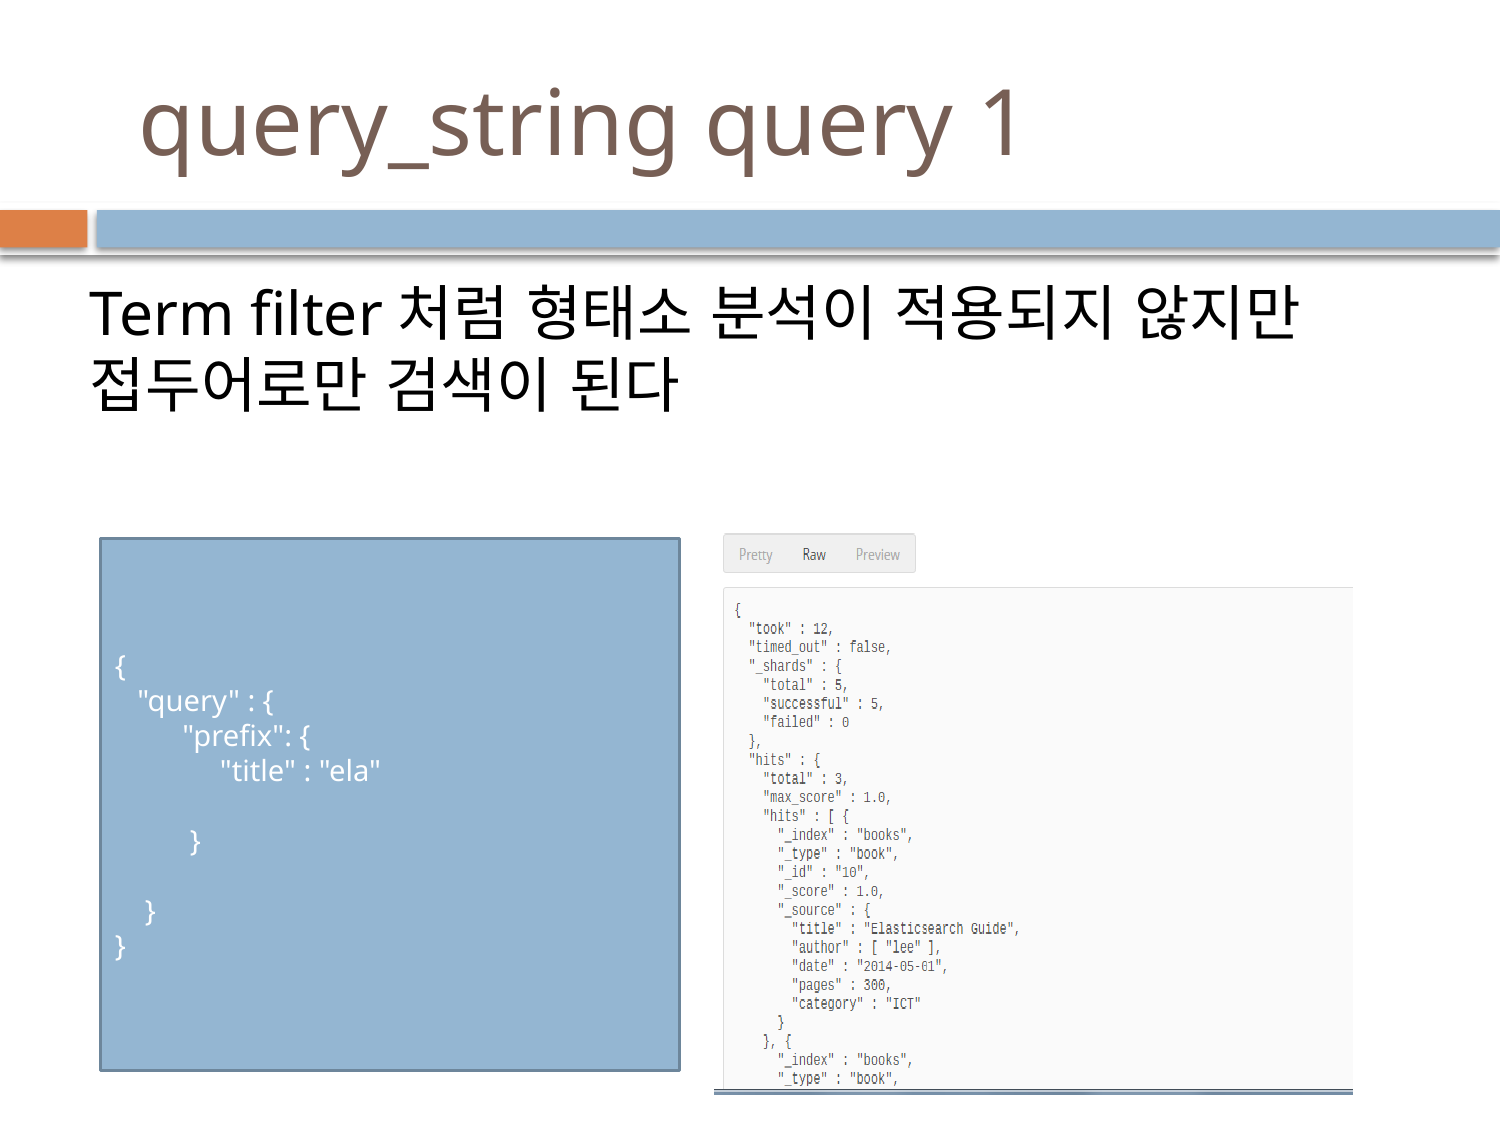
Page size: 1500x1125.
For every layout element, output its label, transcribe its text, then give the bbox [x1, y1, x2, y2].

list Term filter처럼 형태소 분석이 적용되지 않지만 접두어로만 검색이 된다 [75, 267, 1425, 492]
title query_string query 1 [100, 37, 1438, 200]
picture [714, 526, 1353, 1096]
text_box { "query" : { "prefix": { "title" : "ela" } } } [99, 537, 681, 1072]
